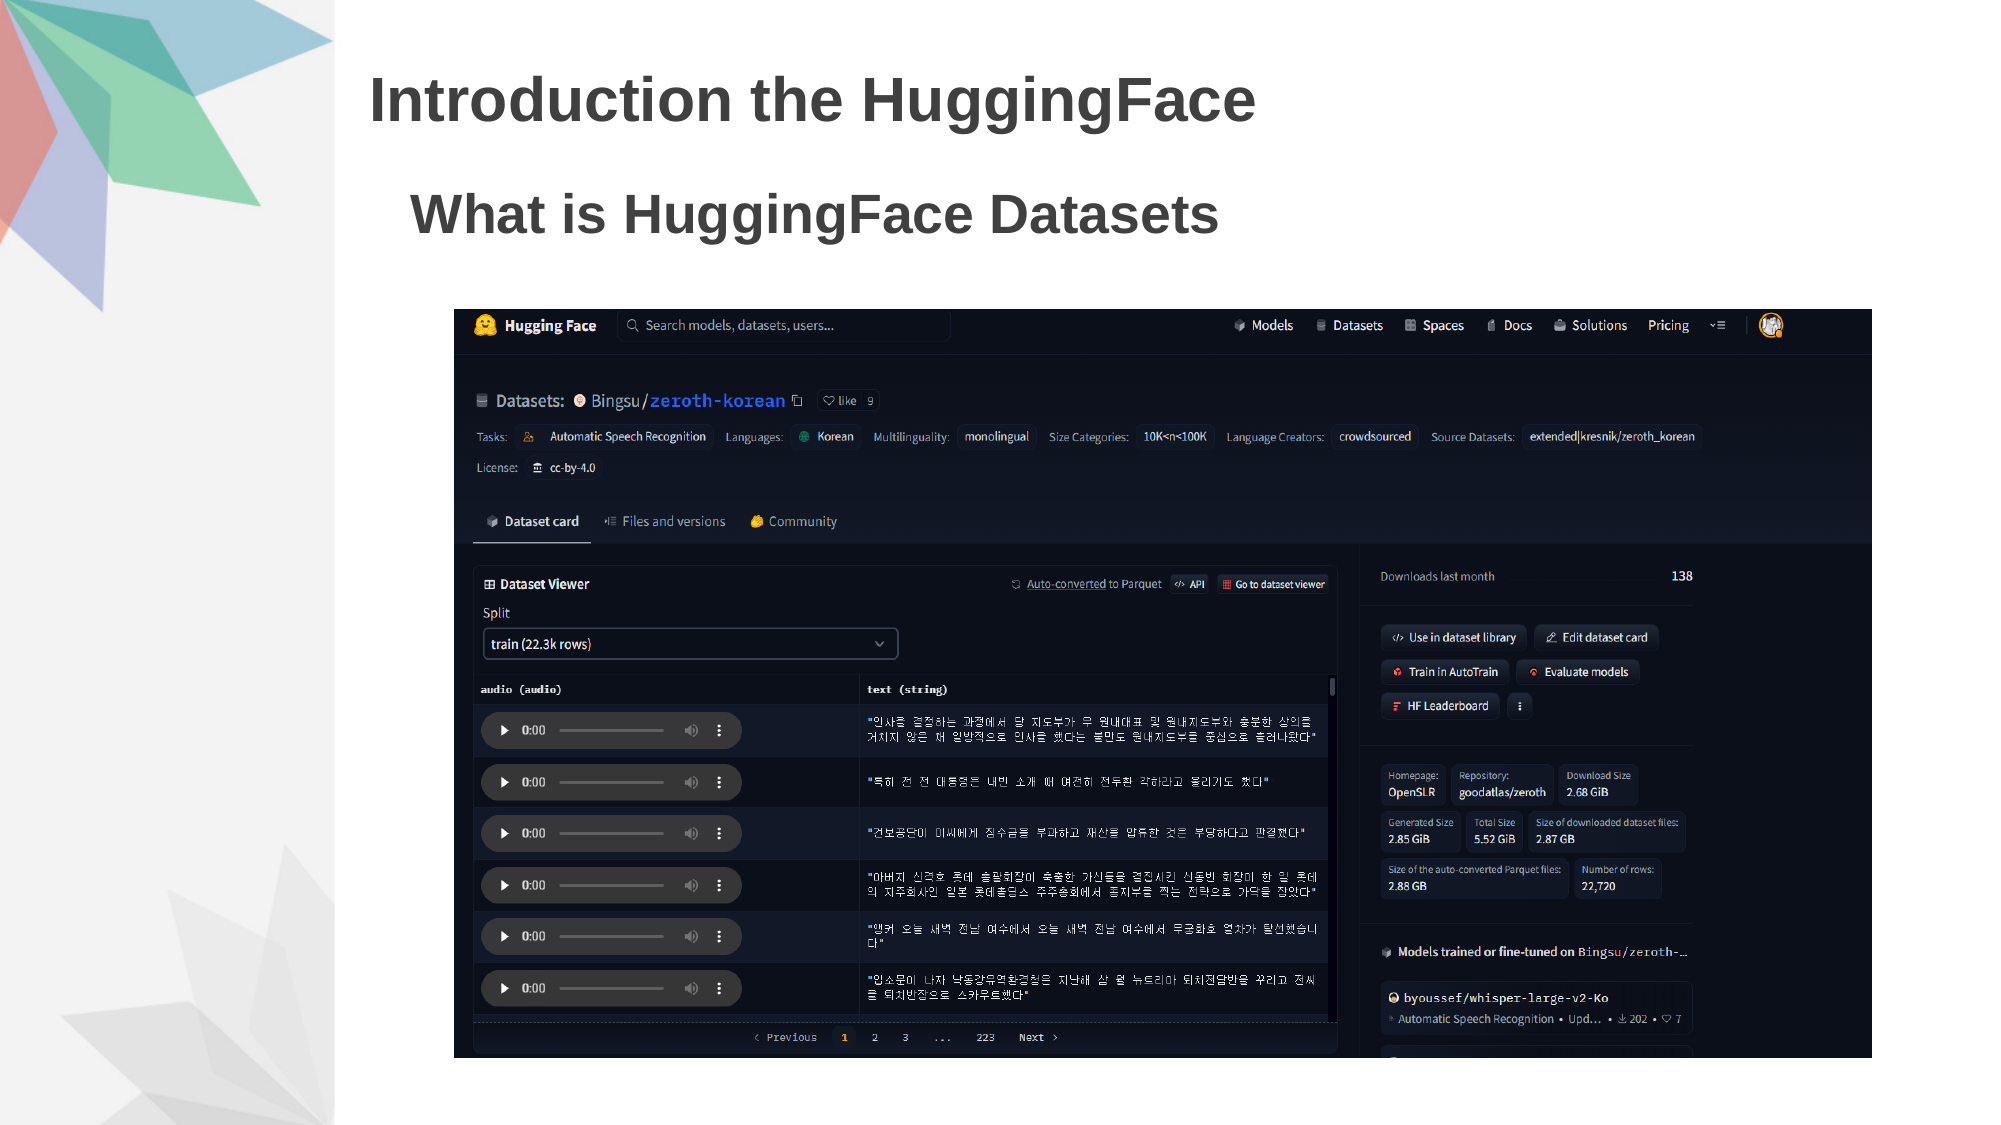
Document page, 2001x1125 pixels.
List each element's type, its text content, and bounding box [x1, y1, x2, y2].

list What is HuggingFace Datasets [395, 194, 1908, 262]
picture [0, 0, 2001, 1125]
title Introduction the HuggingFace [354, 0, 2000, 194]
